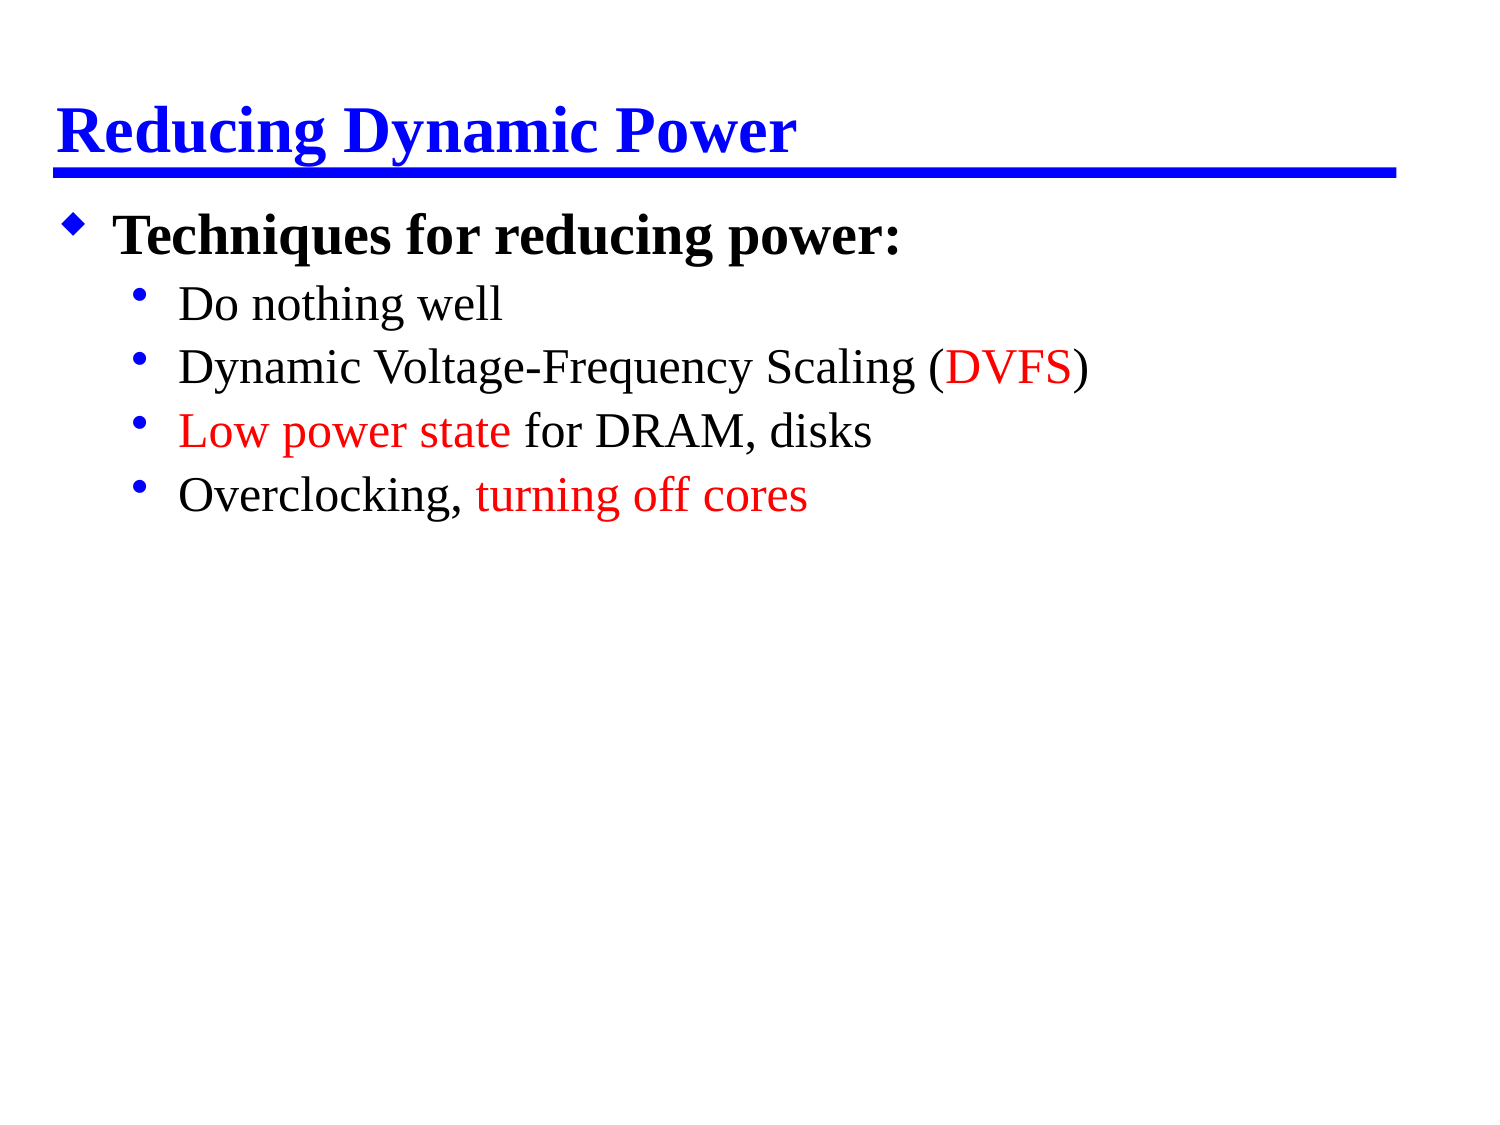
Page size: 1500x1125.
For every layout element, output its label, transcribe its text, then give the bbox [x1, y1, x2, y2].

list Techniques for reducing power: Do nothing well Dynamic Voltage-Frequency Scaling (DVFS) Low power state for DRAM, disks Overclocking, turning off cores [41, 196, 1471, 1024]
title Reducing Dynamic Power [41, 66, 1462, 185]
